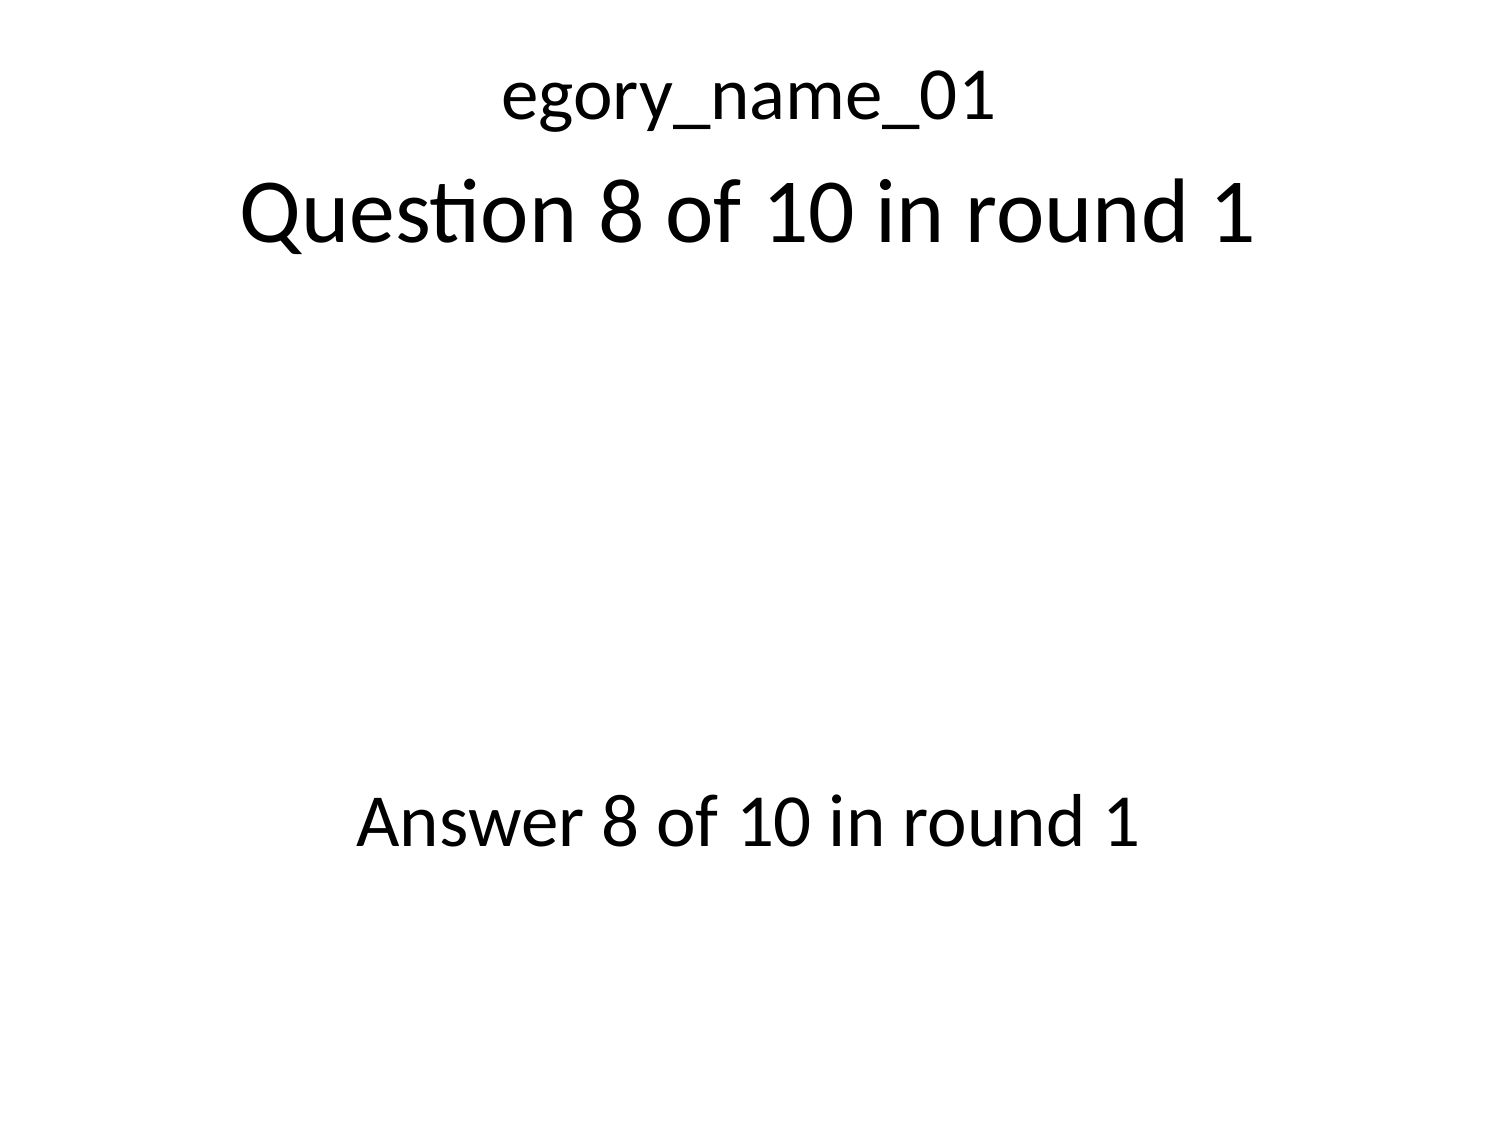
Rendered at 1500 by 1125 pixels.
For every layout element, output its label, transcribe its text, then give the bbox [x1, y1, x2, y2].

text_box Question 8 of 10 in round 1 [35, 143, 1463, 764]
text_box Answer 8 of 10 in round 1 [35, 764, 1463, 921]
text_box egory_name_01 [35, 37, 1463, 143]
